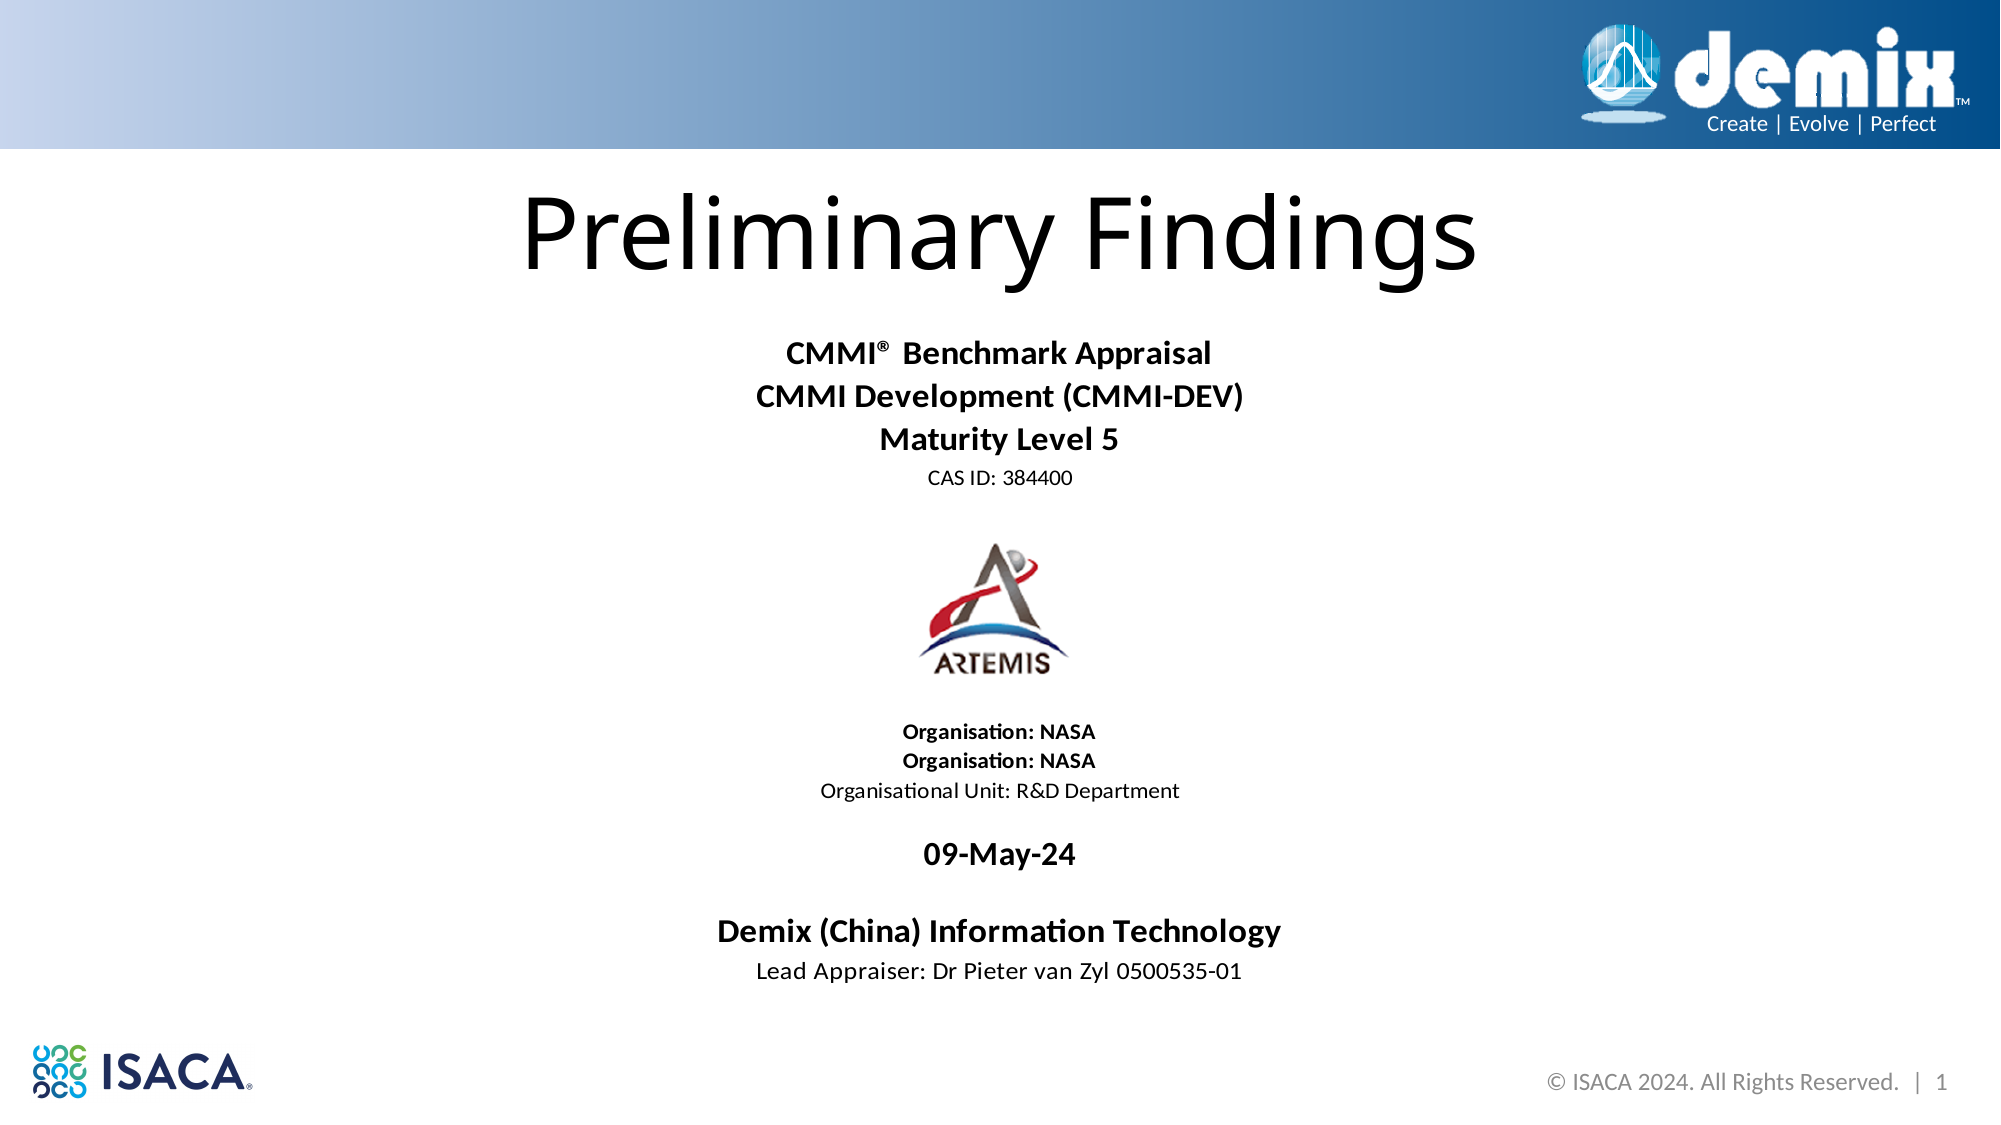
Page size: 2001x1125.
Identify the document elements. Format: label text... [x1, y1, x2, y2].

picture [29, 1043, 255, 1103]
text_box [553, 336, 1446, 811]
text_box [573, 837, 1427, 884]
text_box Preliminary Findings [249, 151, 1750, 299]
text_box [553, 883, 1446, 992]
picture [1549, 3, 2000, 153]
